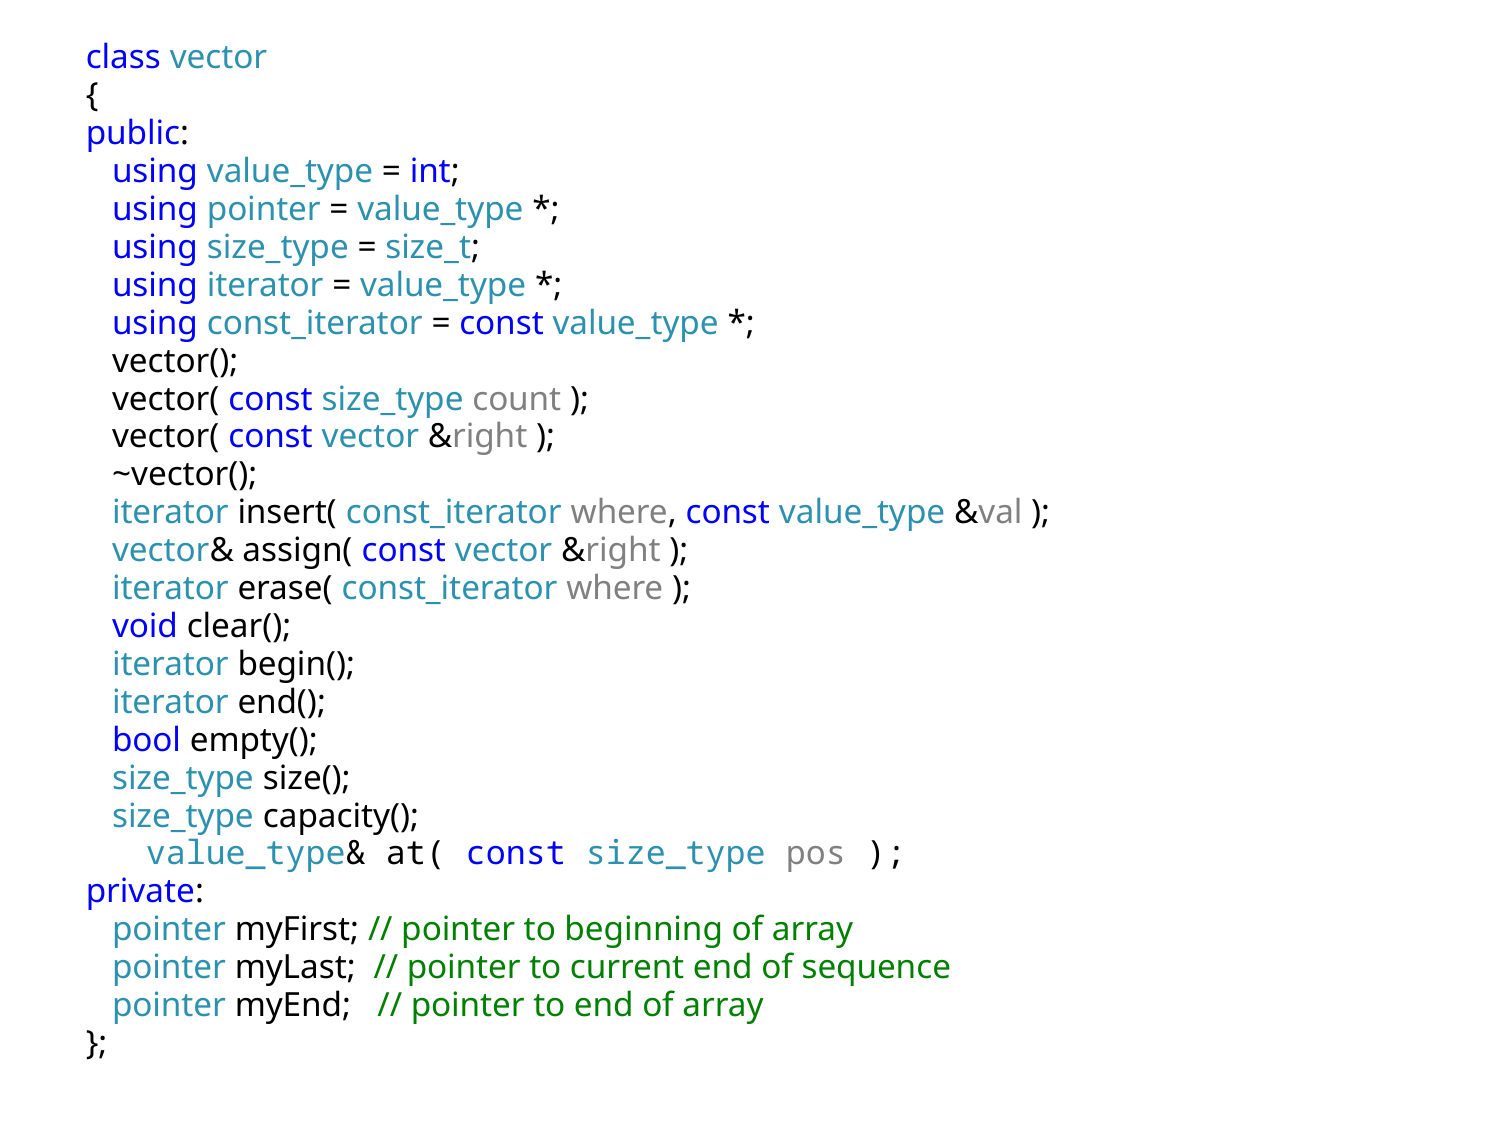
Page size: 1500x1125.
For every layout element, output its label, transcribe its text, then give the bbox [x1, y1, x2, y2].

list class vector { public: using value_type = int; using pointer = value_type *; using size_type = size_t; using iterator = value_type *; using const_iterator = const value_type *; vector(); vector( const size_type count ); vector( const vector &right ); ~vector(); iterator insert( const_iterator where, const value_type &val ); vector& assign( const vector &right ); iterator erase( const_iterator where ); void clear(); iterator begin(); iterator end(); bool empty(); size_type size(); size_type capacity(); value_type& at( const size_type pos ); private: pointer myFirst; // pointer to beginning of array pointer myLast; // pointer to current end of sequence pointer myEnd; // pointer to end of array }; [70, 30, 1430, 1094]
